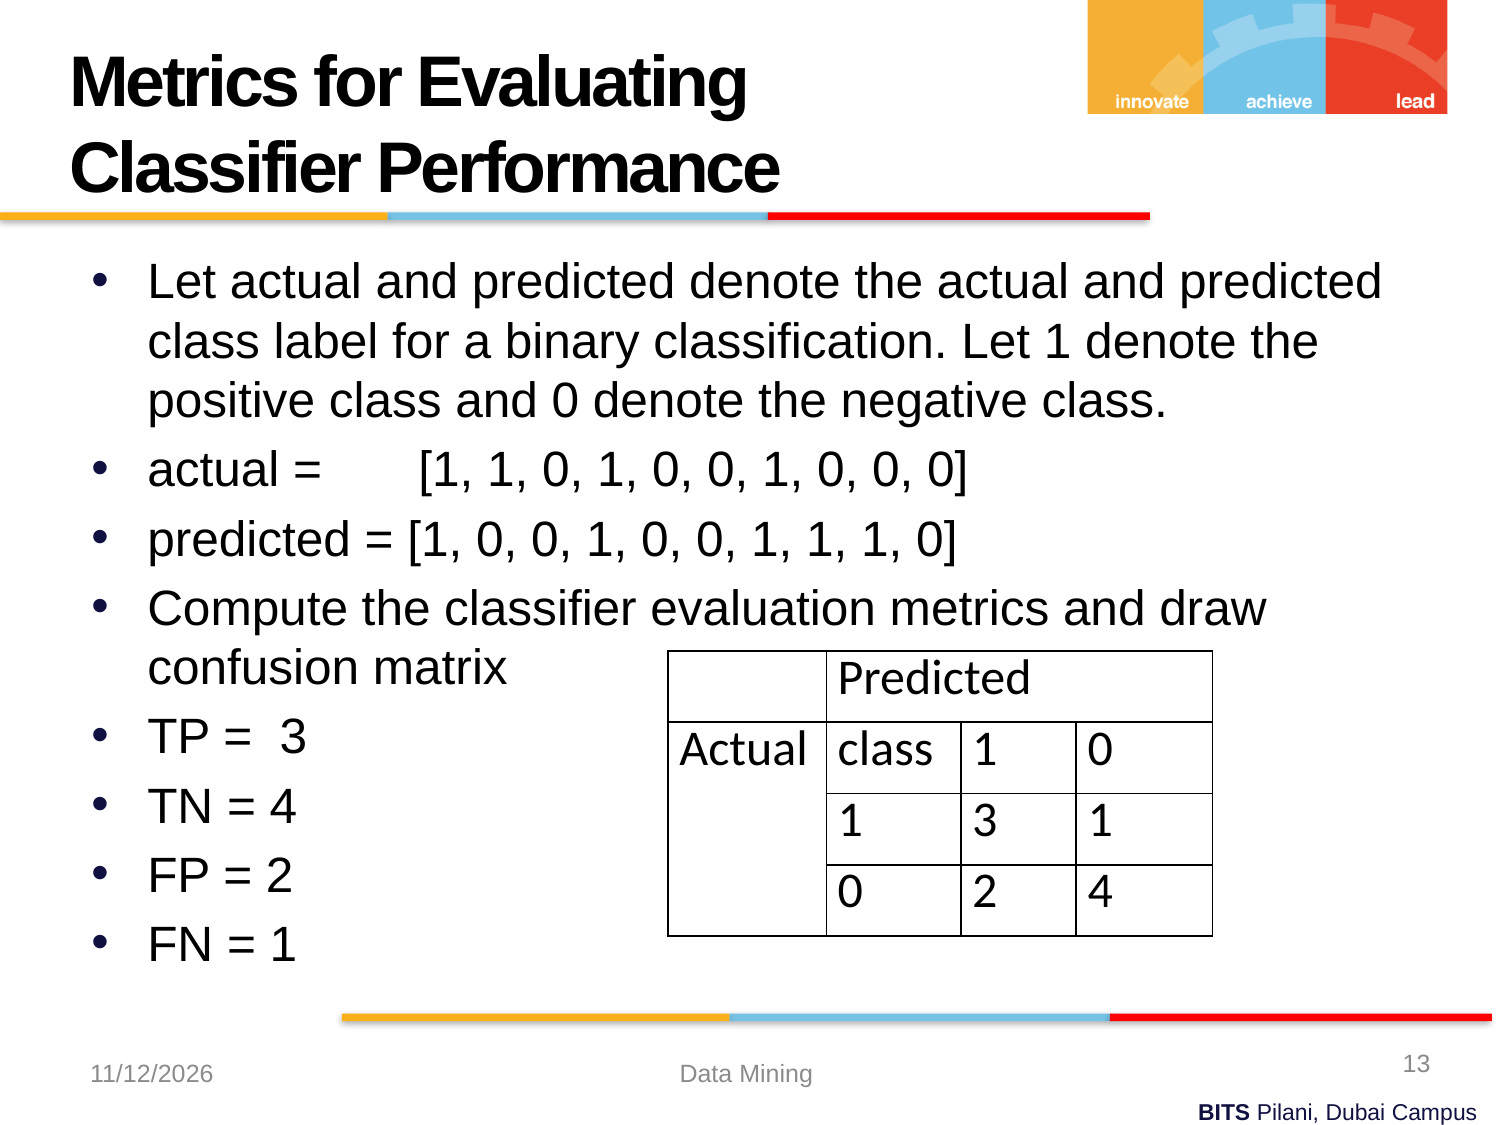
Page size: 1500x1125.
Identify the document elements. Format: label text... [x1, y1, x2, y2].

table_cell 2 [962, 866, 1075, 935]
table_cell 0 [1077, 723, 1212, 793]
table_cell 1 [962, 723, 1075, 793]
table_cell 1 [1077, 794, 1212, 864]
table_header Predicted [827, 652, 1212, 721]
table_cell Actual [669, 723, 826, 935]
table_header [669, 652, 826, 721]
footer Data Mining [512, 1042, 988, 1103]
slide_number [75, 1042, 425, 1103]
table_cell class [827, 723, 960, 793]
list Let actual and predicted denote the actual and predicted class label for a binary classification. Let 1 denote the positive class and 0 denote the negative class. actual = [1, 1, 0, 1, 0, 0, 1, 0, 0, 0] predicted = [1, 0, 0, 1, 0, 0, 1, 1, 1, 0] Compute the classifier evaluation metrics and draw confusion matrix TP = 3 TN = 4 FP = 2 FN = 1 [76, 241, 1427, 985]
table_cell 3 [962, 794, 1075, 864]
table_cell 4 [1077, 866, 1212, 935]
title Metrics for Evaluating Classifier Performance [54, 26, 1038, 215]
slide_number 13 [1095, 1032, 1446, 1093]
picture [1087, 0, 1448, 114]
table_cell 0 [827, 866, 960, 935]
table_cell 1 [827, 794, 960, 864]
